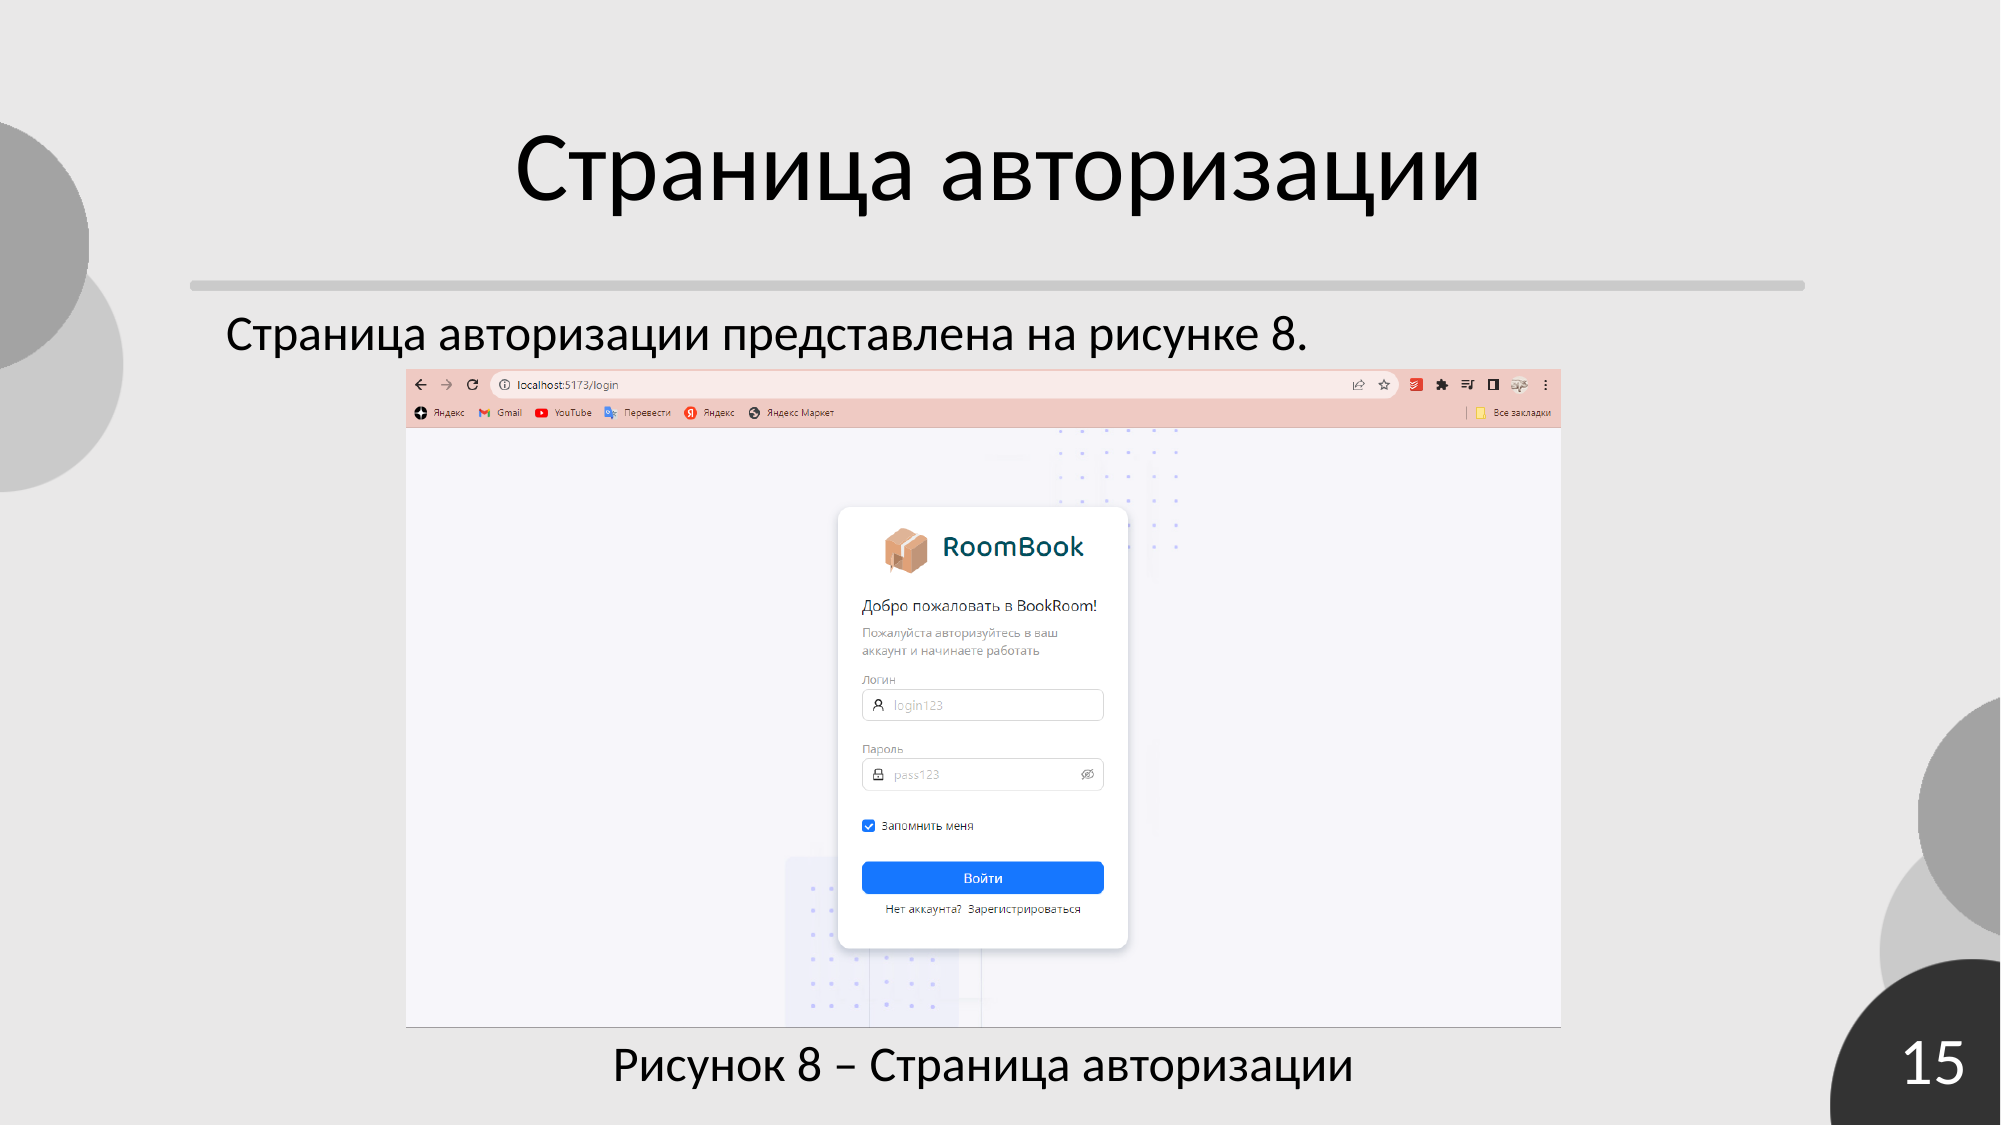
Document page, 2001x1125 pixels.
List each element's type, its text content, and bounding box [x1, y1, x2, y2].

title Страница авторизации [137, 59, 1863, 278]
picture [0, 0, 2001, 1125]
text_box Рисунок 8 – Страница авторизации [389, 1023, 1579, 1125]
list Страница авторизации представлена на рисунке 8. [137, 299, 1863, 1014]
slide_number 15 [1879, 1027, 1983, 1088]
